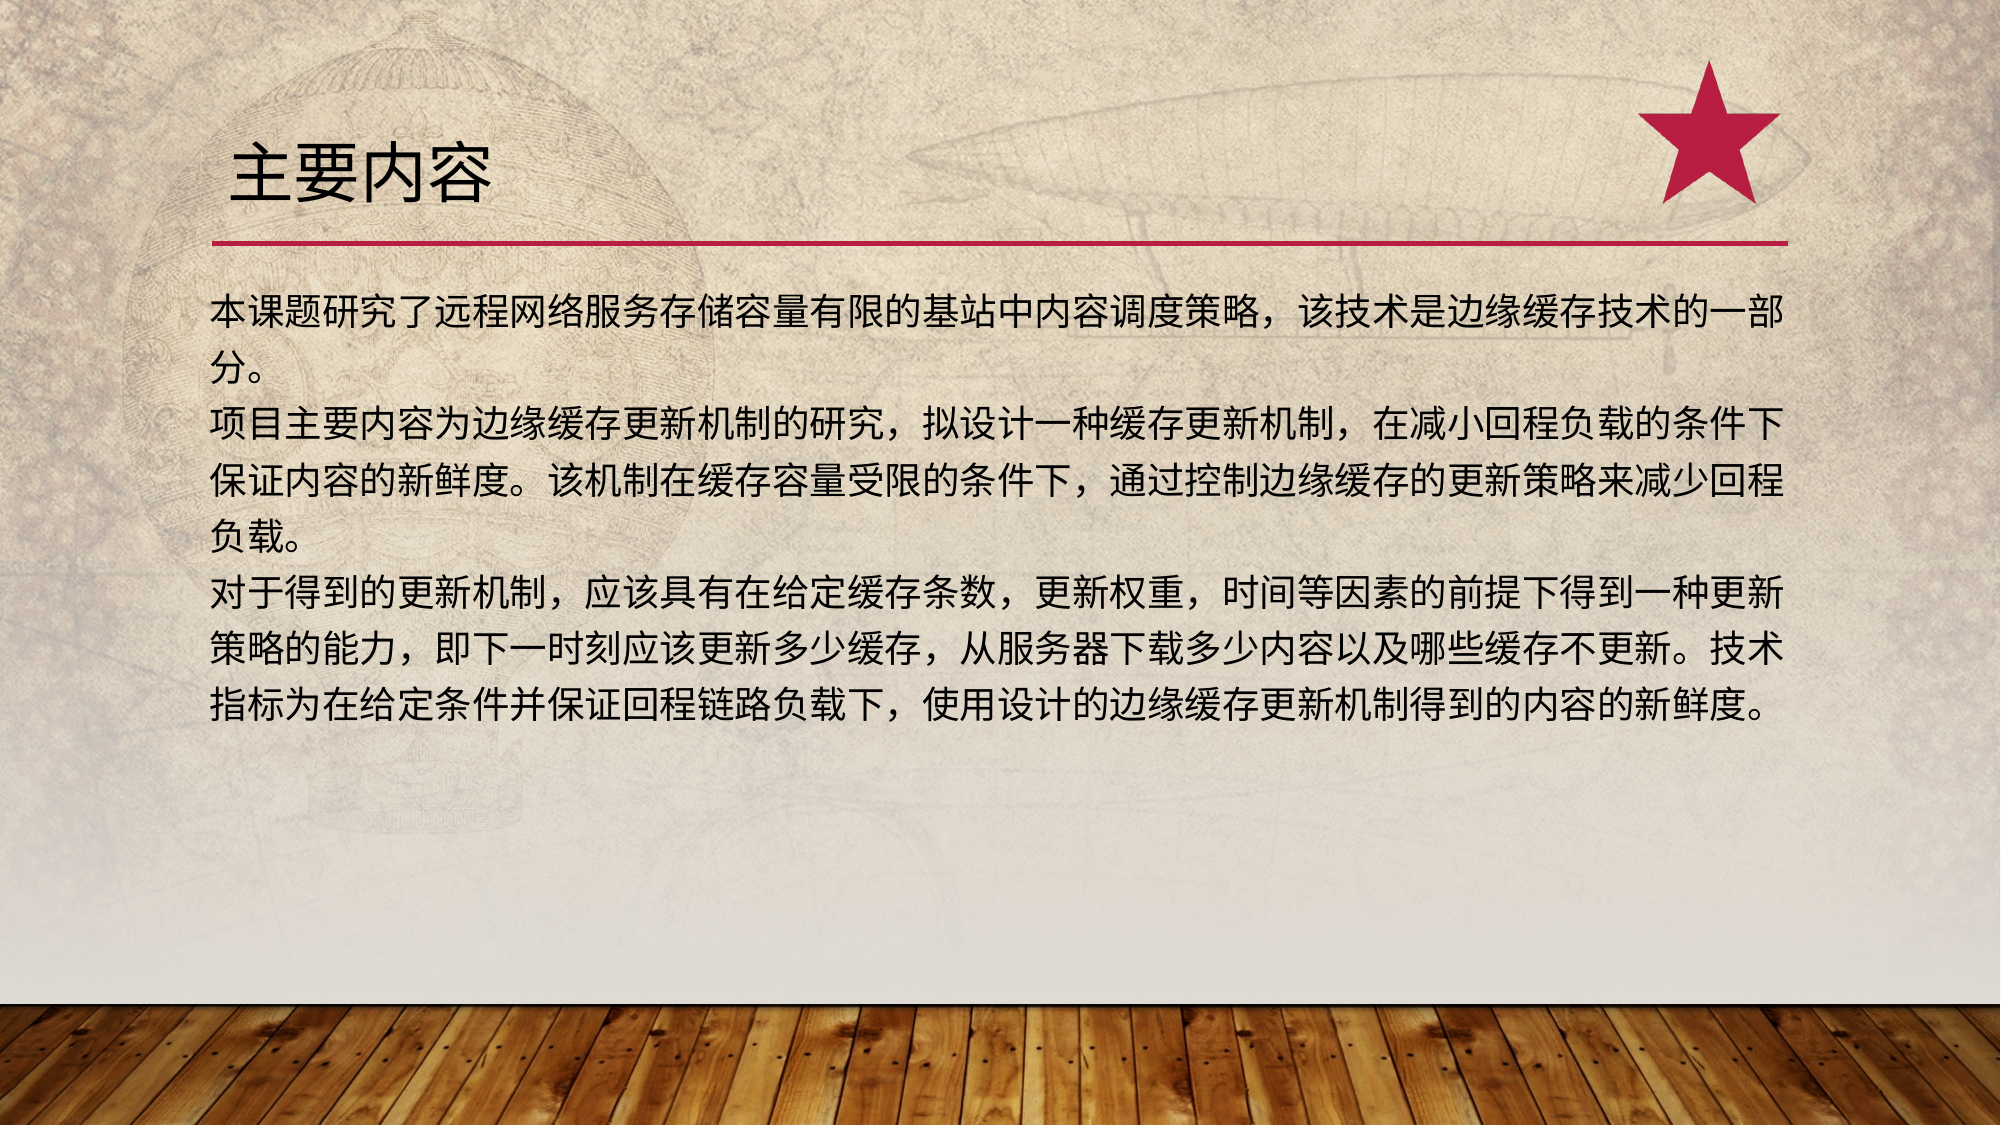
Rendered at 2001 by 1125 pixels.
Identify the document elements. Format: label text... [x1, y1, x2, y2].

picture [0, 1004, 2000, 1125]
text_box 本课题研究了远程网络服务存储容量有限的基站中内容调度策略，该技术是边缘缓存技术的一部分。 项目主要内容为边缘缓存更新机制的研究，拟设计一种缓存更新机制，在减小回程负载的条件下保证内容的新鲜度。该机制在缓存容量受限的条件下，通过控制边缘缓存的更新策略来减少回程负载。 对于得到的更新机制，应该具有在给定缓存条数，更新权重，时间等因素的前提下得到一种更新策略的能力，即下一时刻应该更新多少缓存，从服务器下载多少内容以及哪些缓存不更新。技术指标为在给定条件并保证回程链路负载下，使用设计的边缘缓存更新机制得到的内容的新鲜度。 [195, 269, 1813, 734]
picture [1623, 45, 1796, 218]
title 主要内容 [212, 131, 1788, 269]
